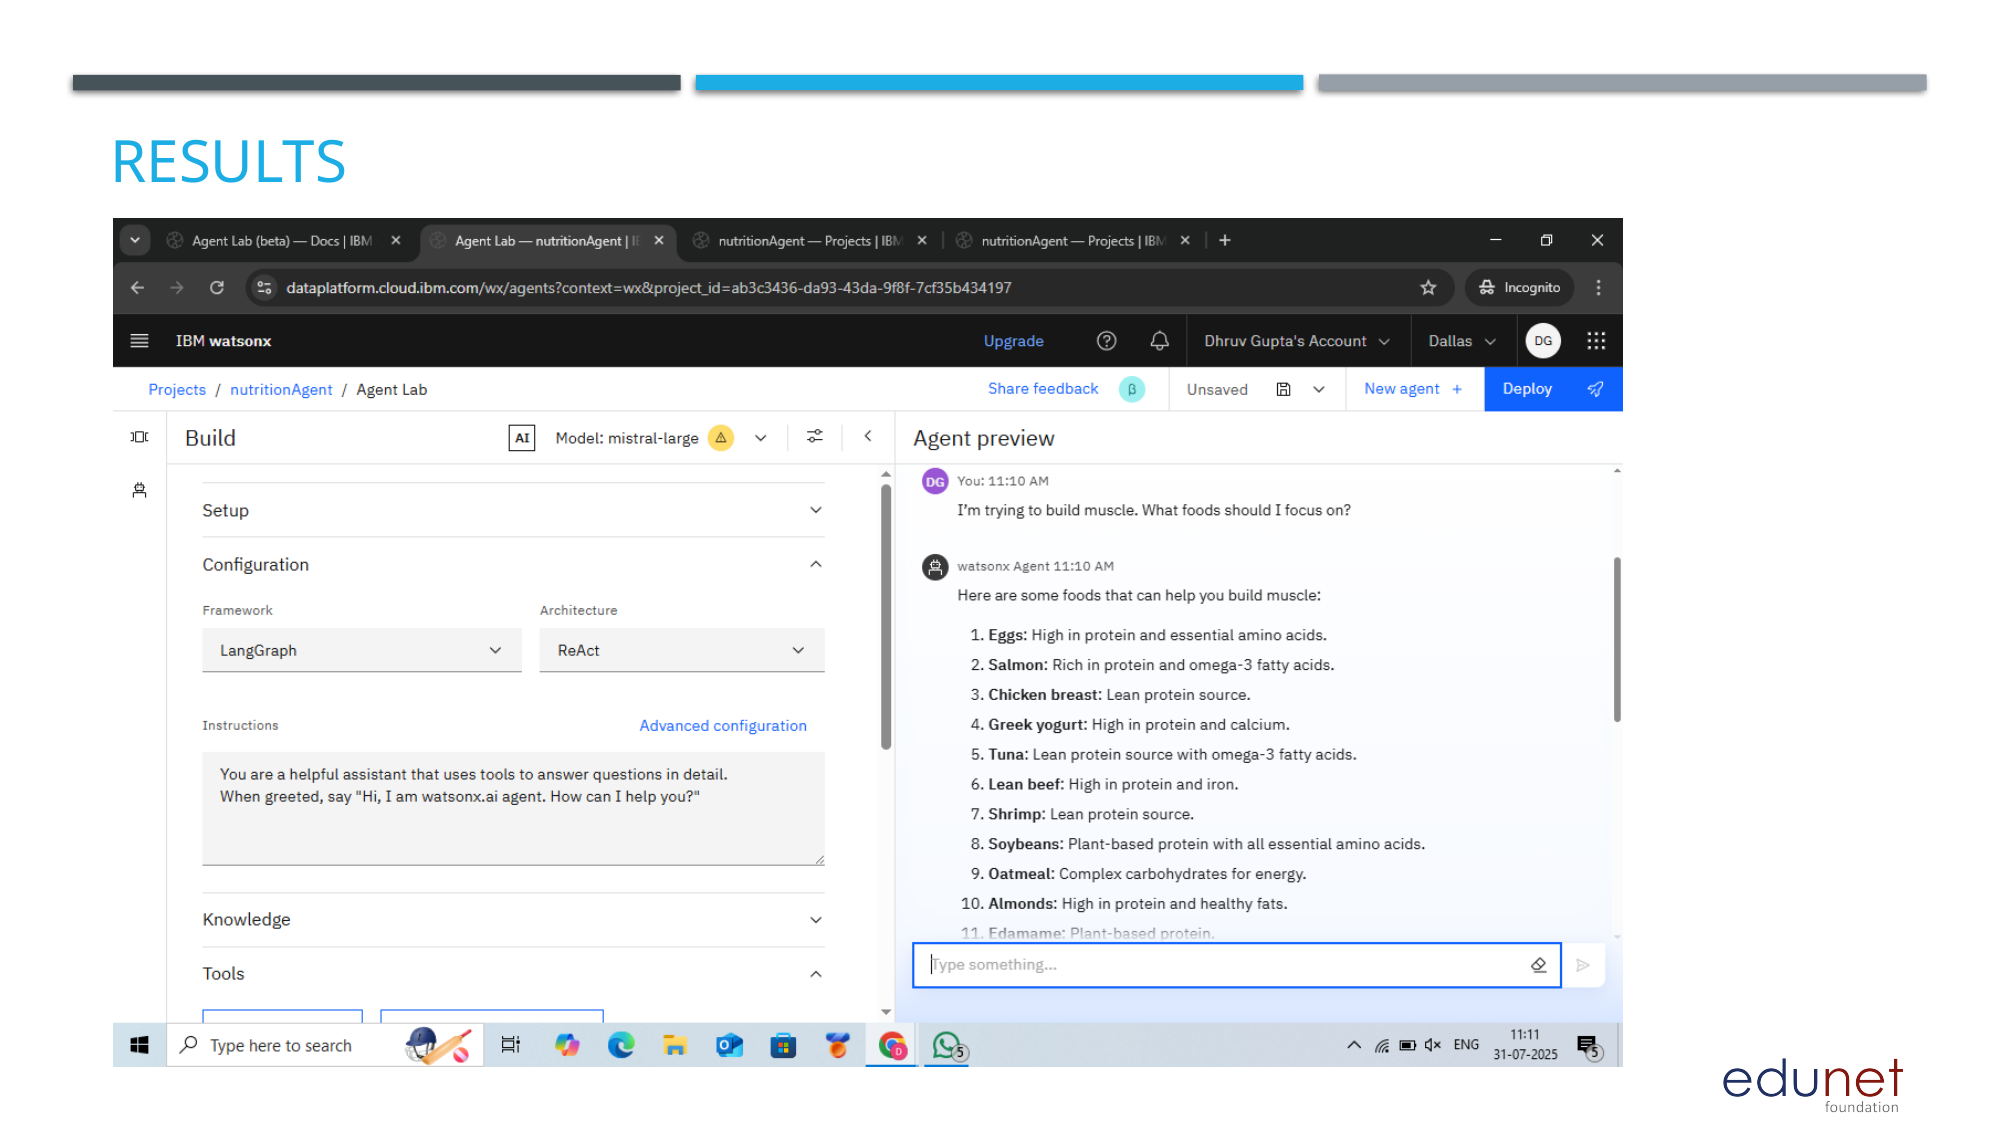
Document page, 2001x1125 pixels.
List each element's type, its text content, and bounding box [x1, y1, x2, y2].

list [113, 217, 1624, 1068]
title Results [95, 115, 1905, 203]
picture [1719, 1056, 1905, 1116]
